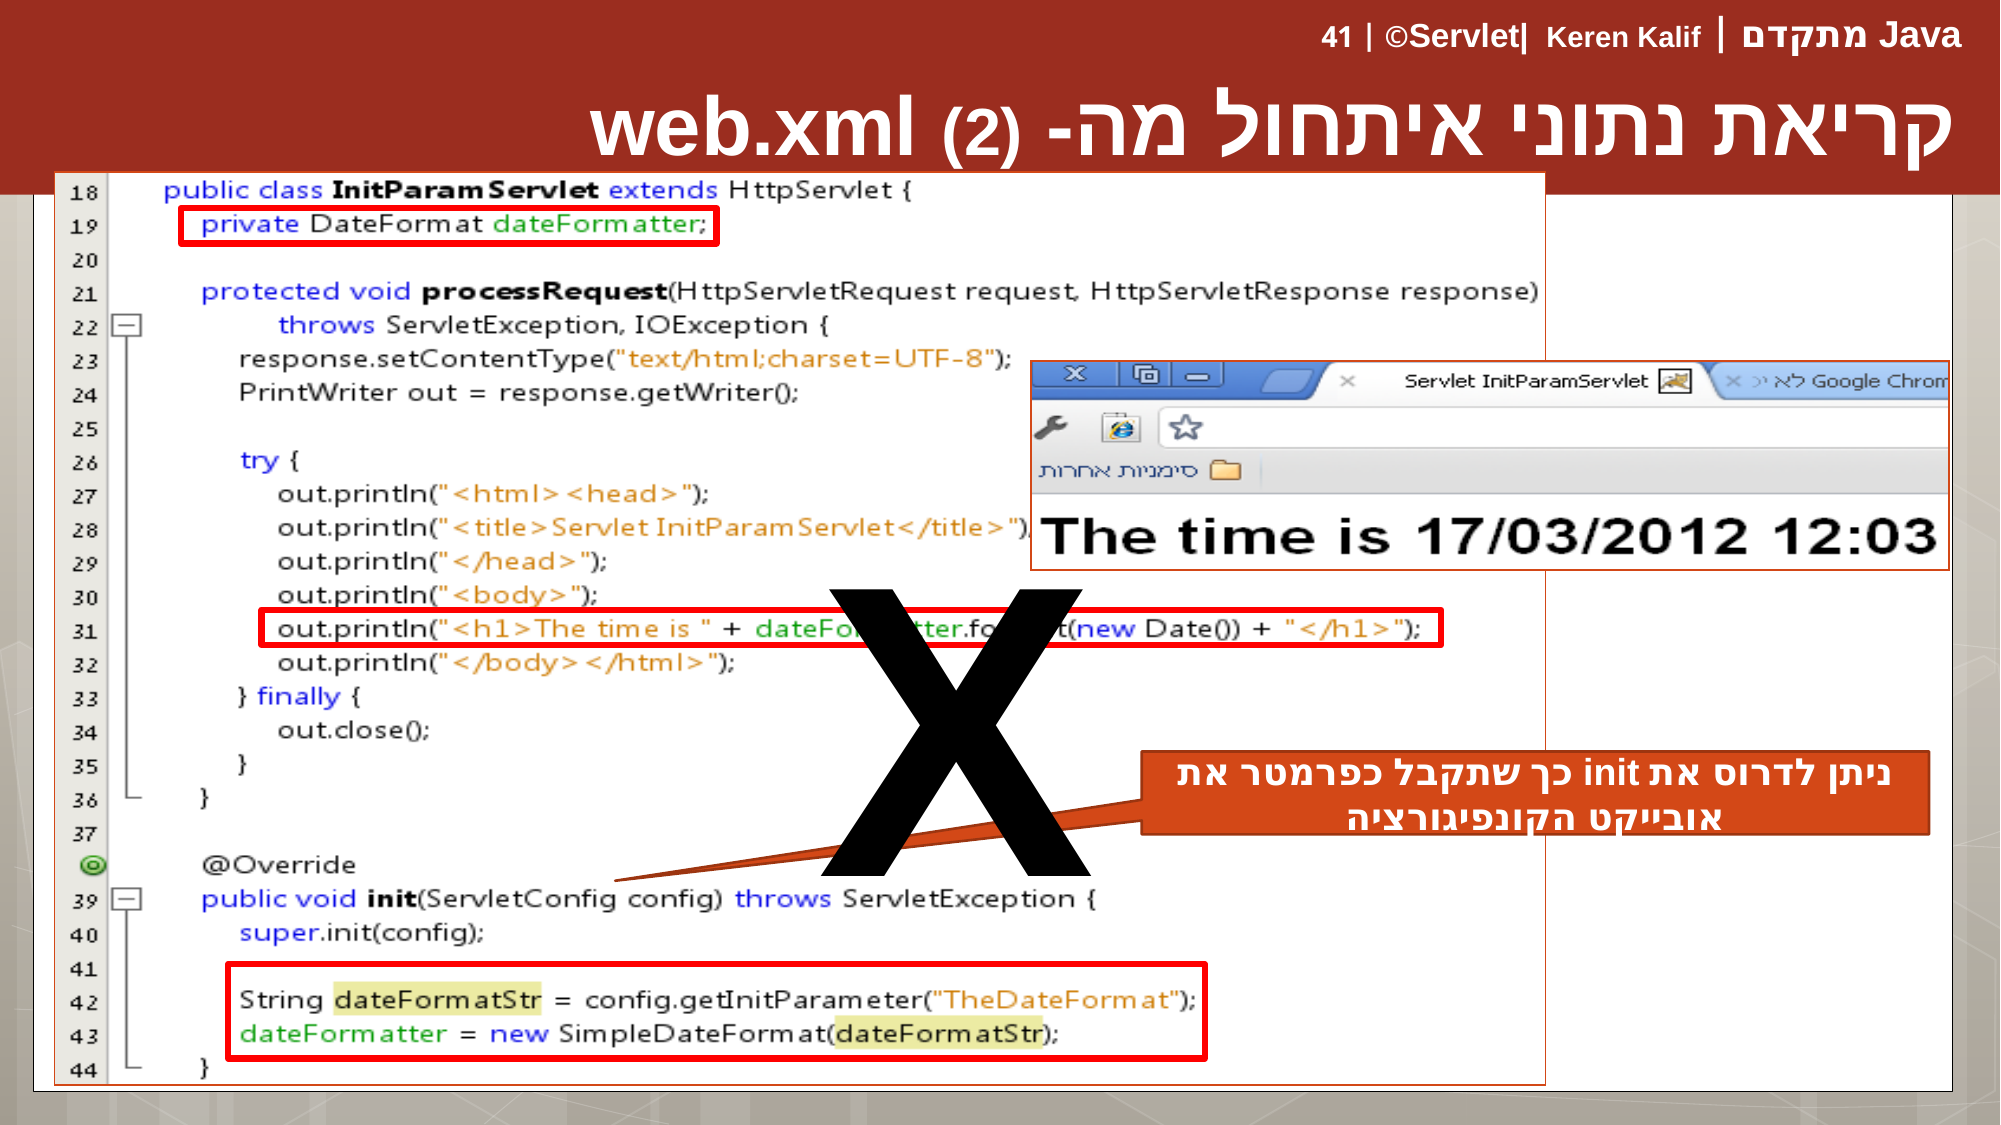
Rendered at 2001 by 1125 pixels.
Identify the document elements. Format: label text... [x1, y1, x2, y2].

text_box ניתן לדרוס את init כך שתקבל כפרמטר את אובייקט הקונפיגורציה [1655, 750, 1931, 836]
title קריאת נתוני איתחול מה- web.xml (2) [0, 64, 1973, 187]
picture [54, 172, 1949, 1085]
text_box X [1550, 578, 1655, 968]
